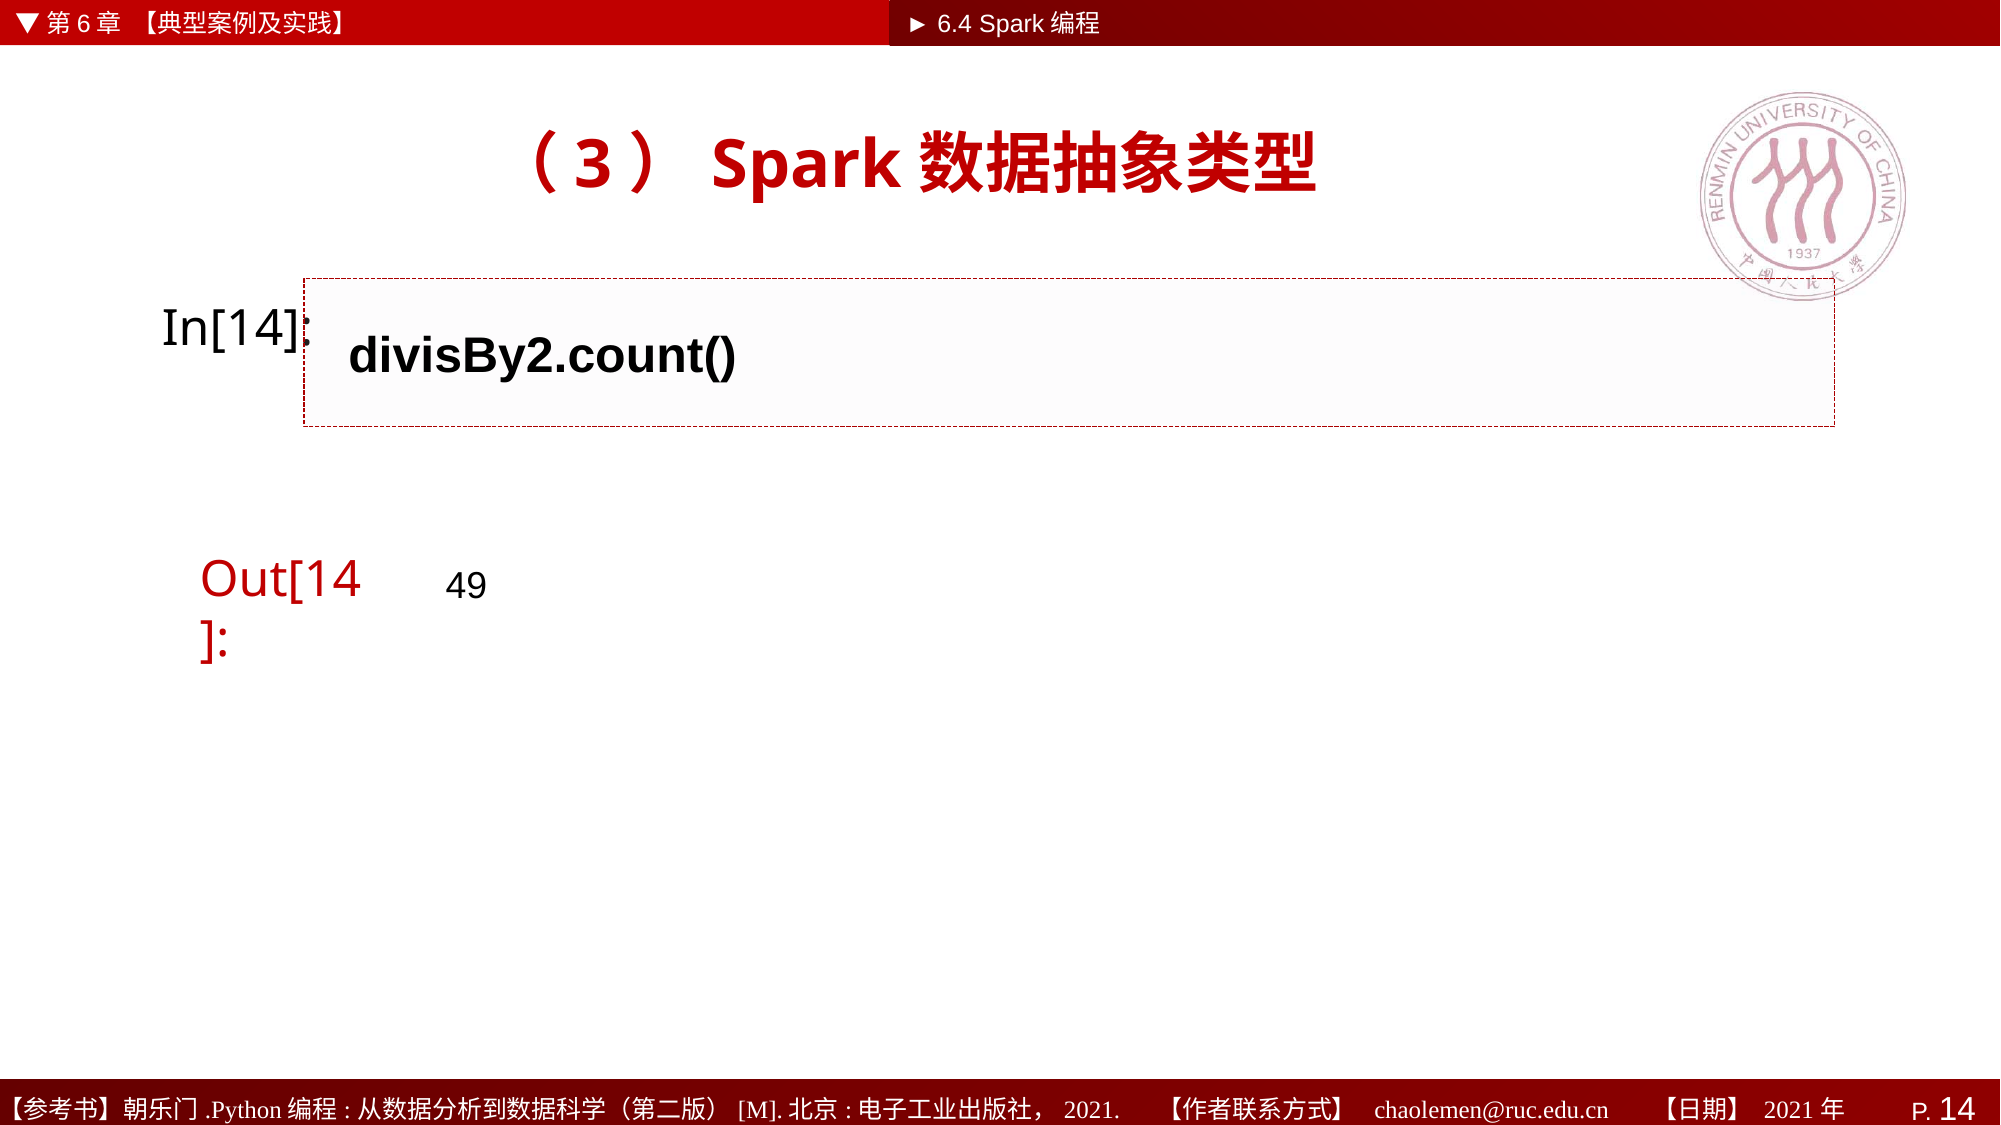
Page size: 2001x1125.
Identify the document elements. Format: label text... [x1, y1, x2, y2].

text_box 49 [430, 553, 681, 614]
picture [1696, 89, 1910, 304]
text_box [147, 278, 1835, 427]
list ► 6.4 Spark编程 [890, 0, 1249, 43]
list ▼第6章 【典型案例及实践】 [0, 0, 725, 43]
title （3）Spark数据抽象类型 [101, 92, 1710, 229]
text_box Out[14]: [184, 538, 387, 674]
